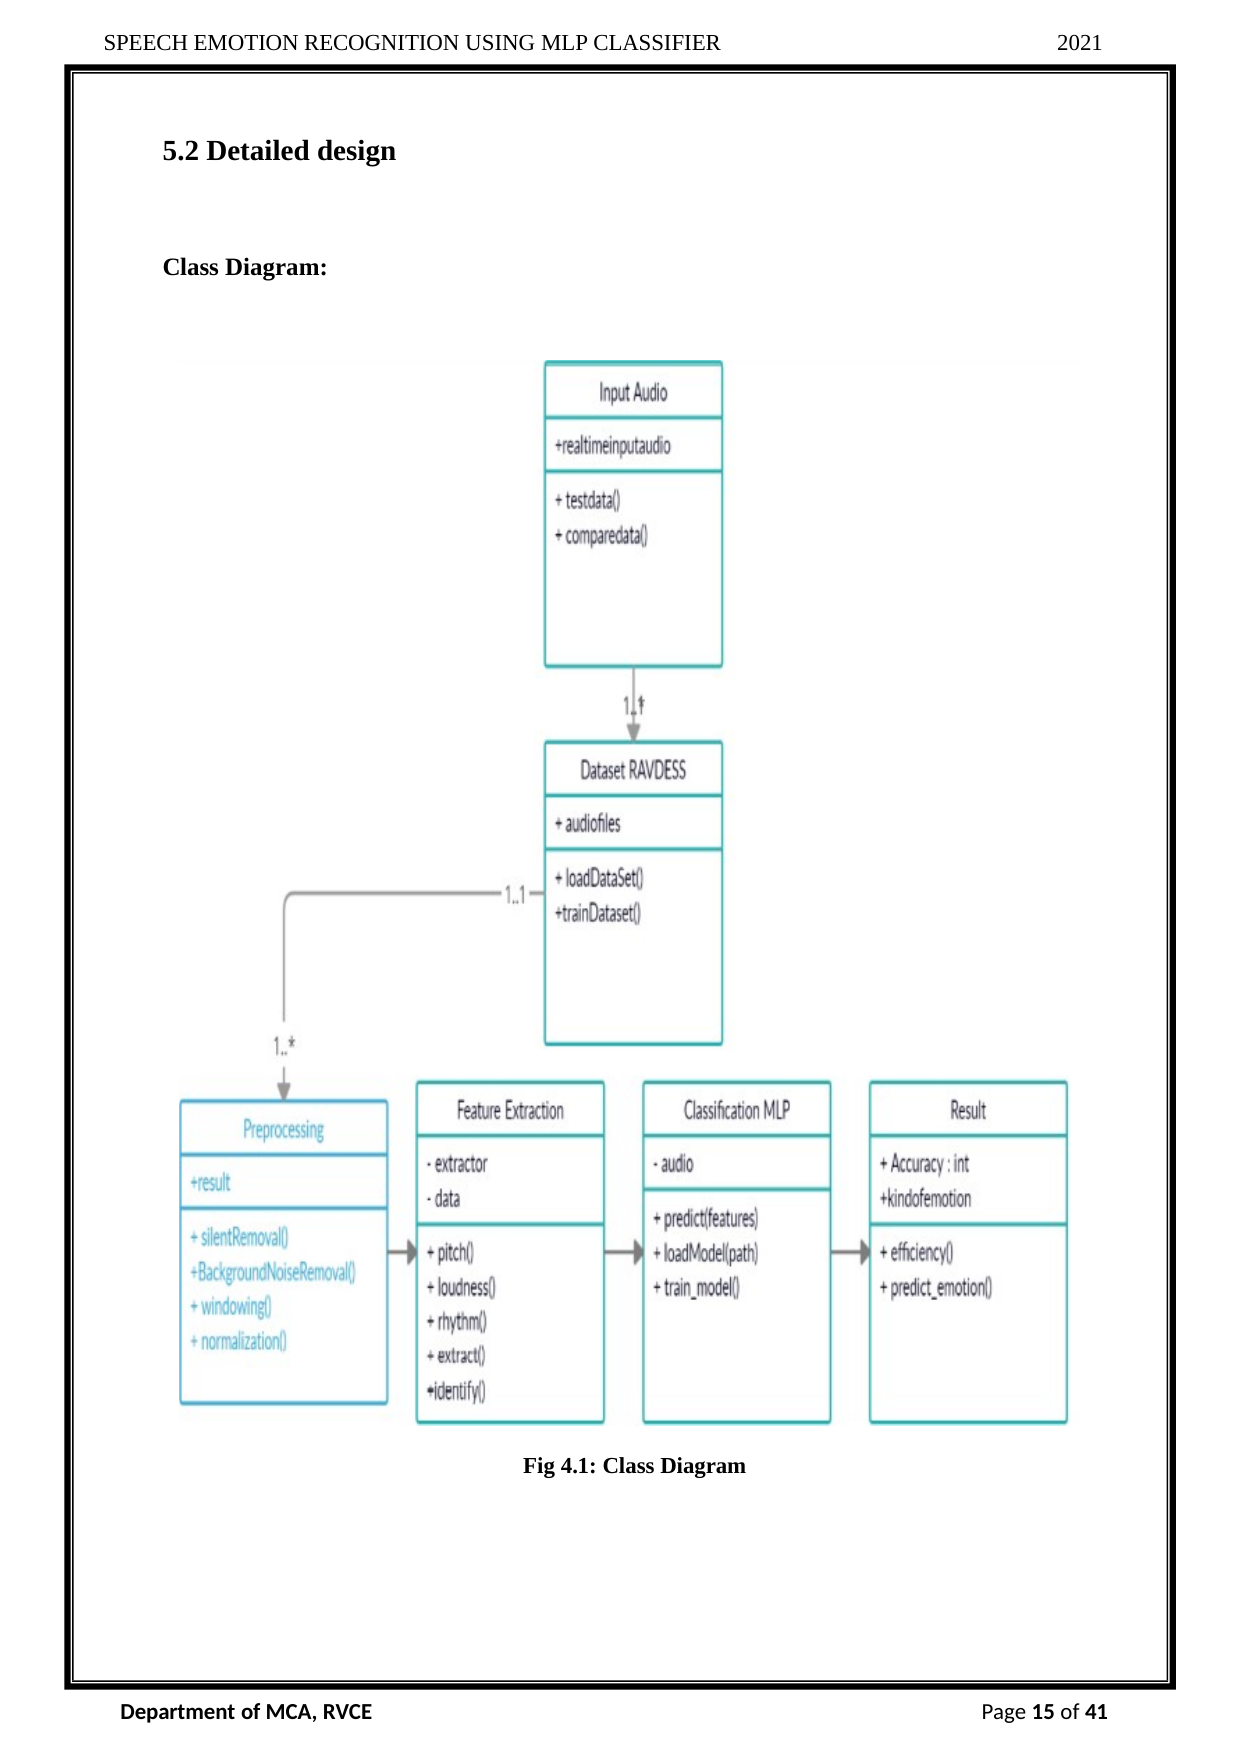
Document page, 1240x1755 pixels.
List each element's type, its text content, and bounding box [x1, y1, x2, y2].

text_box 5.2 Detailed design [160, 129, 399, 167]
text_box Class Diagram: [160, 247, 330, 280]
text_box 2021 [1055, 25, 1106, 56]
slide_number Page 15 of 41 [979, 1700, 1117, 1755]
text_box [64, 64, 1176, 1690]
footer Department of MCA, RVCE [118, 1700, 376, 1755]
picture [178, 360, 1082, 1426]
text_box SPEECH EMOTION RECOGNITION USING MLP CLASSIFIER [101, 25, 728, 56]
text_box Fig 4.1: Class Diagram [521, 1448, 750, 1478]
